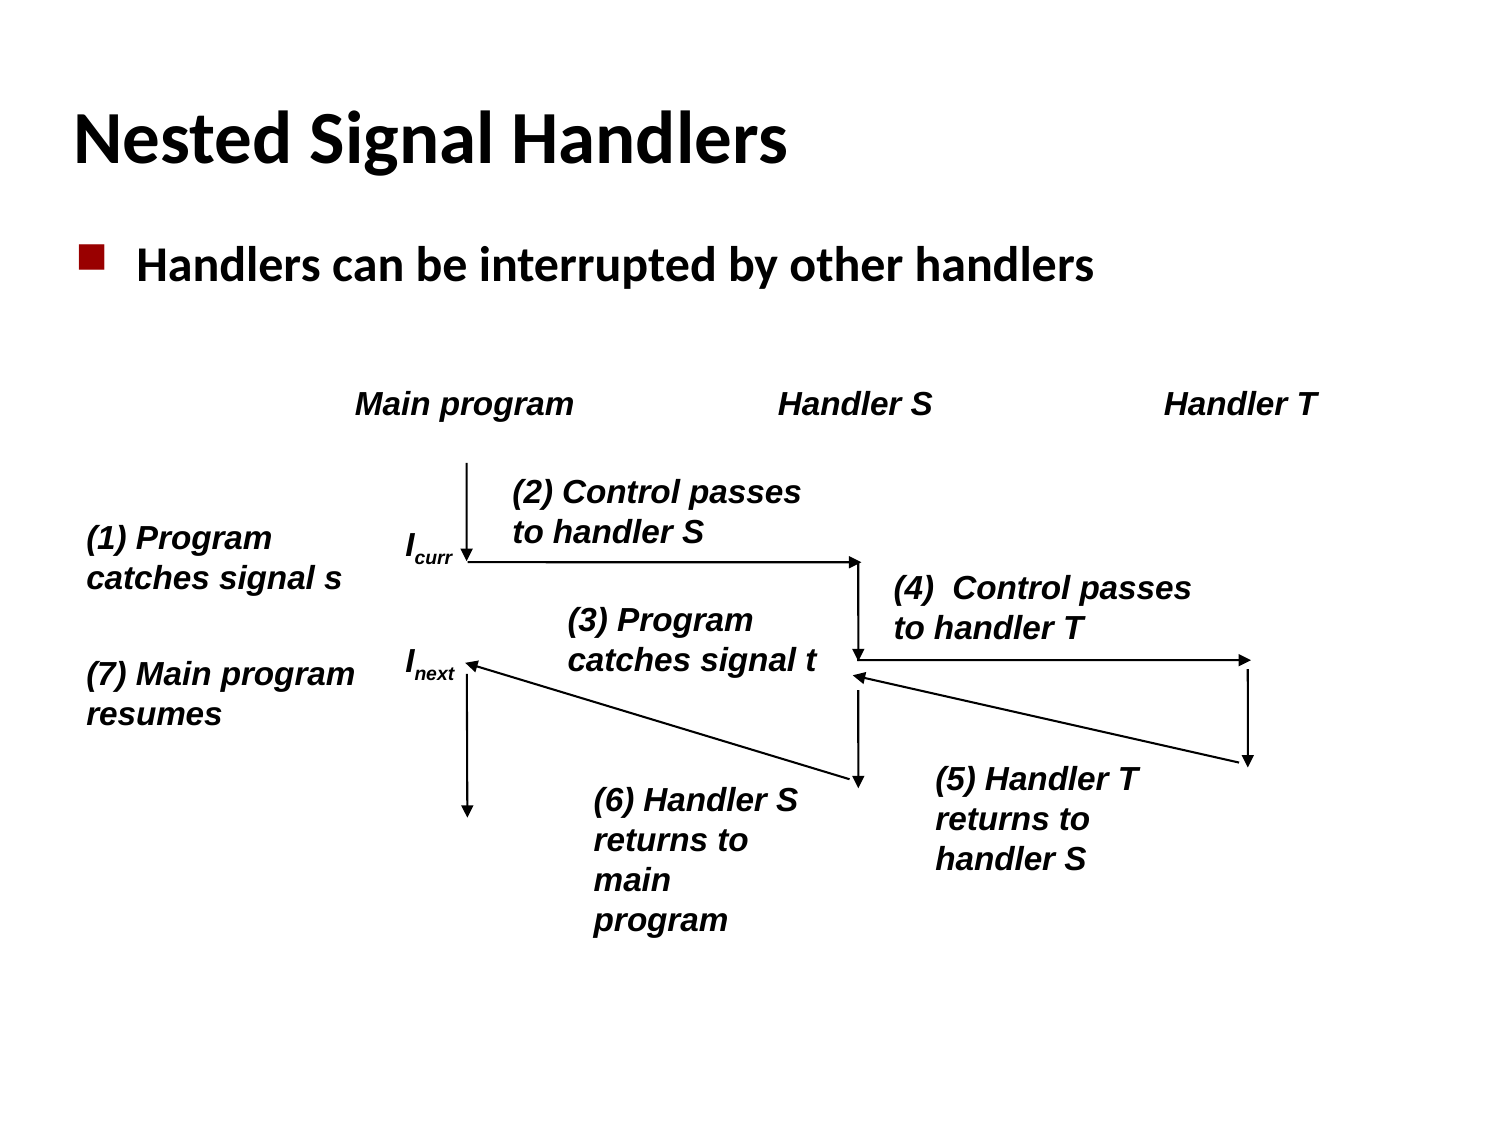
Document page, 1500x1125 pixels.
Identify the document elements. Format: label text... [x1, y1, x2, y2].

text_box [857, 671, 1240, 763]
title Nested Signal Handlers [58, 71, 1305, 197]
text_box Main program [330, 374, 601, 430]
text_box (2) Control passes to handler S [497, 463, 834, 558]
text_box (6) Handler S returns to main program [578, 770, 822, 945]
text_box [852, 690, 865, 789]
text_box Handler T [1139, 374, 1350, 430]
text_box [857, 653, 1251, 667]
list Handlers can be interrupted by other handlers [64, 223, 1361, 326]
text_box [465, 660, 820, 770]
text_box (1) Program catches signal s [71, 509, 387, 604]
text_box [461, 692, 474, 818]
text_box Inext [390, 631, 470, 692]
text_box [1241, 669, 1255, 768]
text_box (4) Control passes to handler T [878, 559, 1226, 654]
text_box (7) Main program resumes [71, 644, 387, 740]
text_box (3) Program catches signal t [552, 590, 857, 685]
text_box [852, 562, 865, 660]
text_box [468, 556, 862, 569]
text_box Handler S [753, 374, 964, 430]
text_box (5) Handler T returns to handler S [920, 749, 1164, 885]
text_box Icurr [390, 515, 468, 577]
text_box [468, 548, 473, 559]
